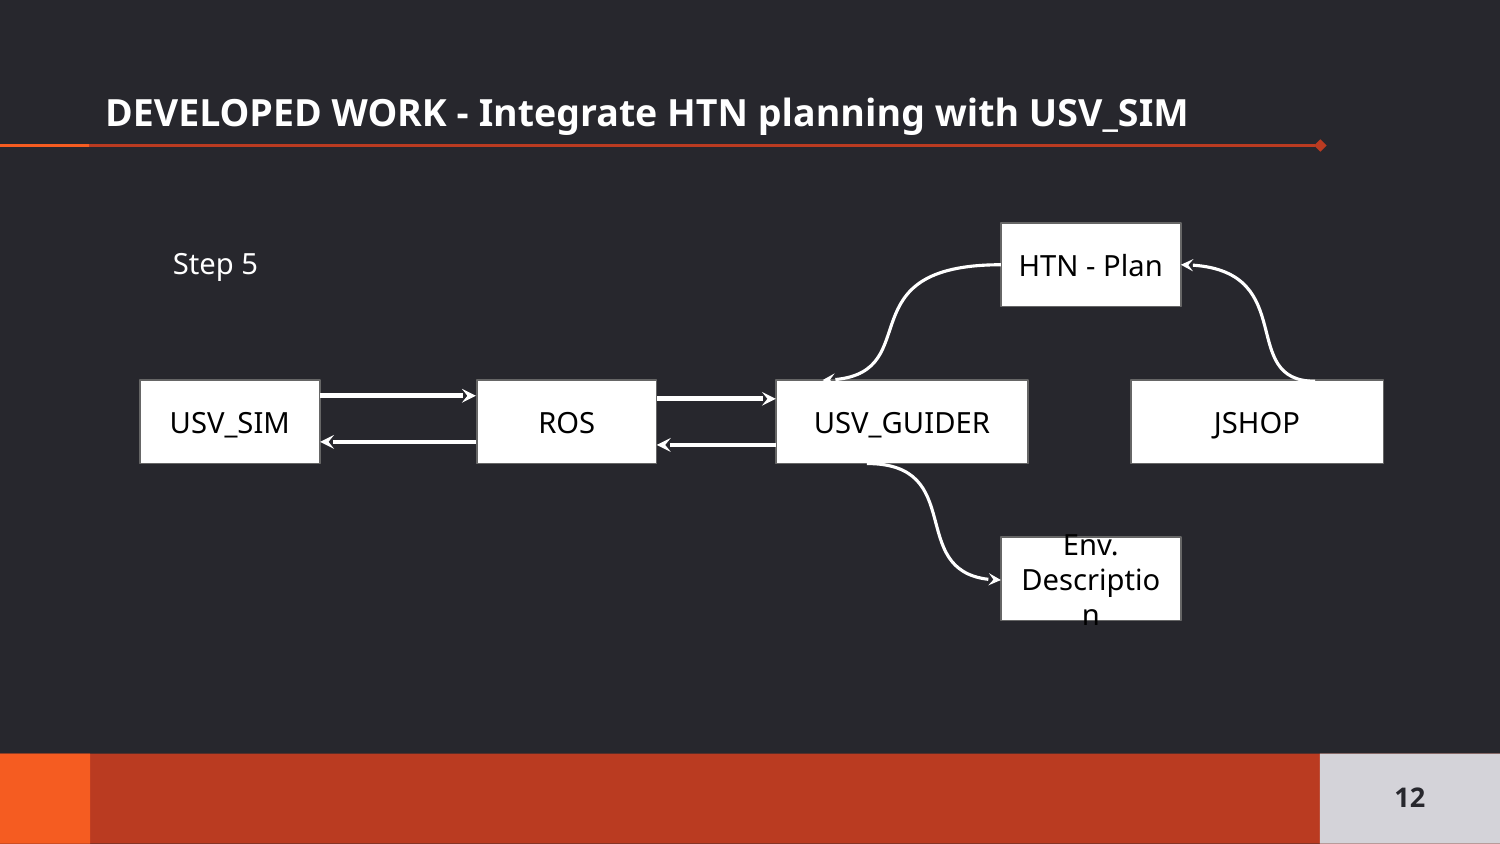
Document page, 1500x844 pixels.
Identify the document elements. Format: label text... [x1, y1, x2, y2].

title DEVELOPED WORK - Integrate HTN planning with USV_SIM [90, 59, 1320, 150]
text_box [866, 463, 1002, 581]
text_box HTN - Plan [1000, 223, 1181, 307]
text_box Env. Description [1000, 537, 1181, 621]
text_box USV_SIM [139, 380, 320, 464]
text_box JSHOP [1131, 380, 1384, 464]
slide_number ‹#› [1320, 753, 1500, 844]
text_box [822, 264, 1002, 381]
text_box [1180, 264, 1316, 382]
text_box Step 5 [157, 230, 303, 305]
text_box USV_GUIDER [775, 380, 1029, 464]
text_box ROS [476, 380, 657, 464]
